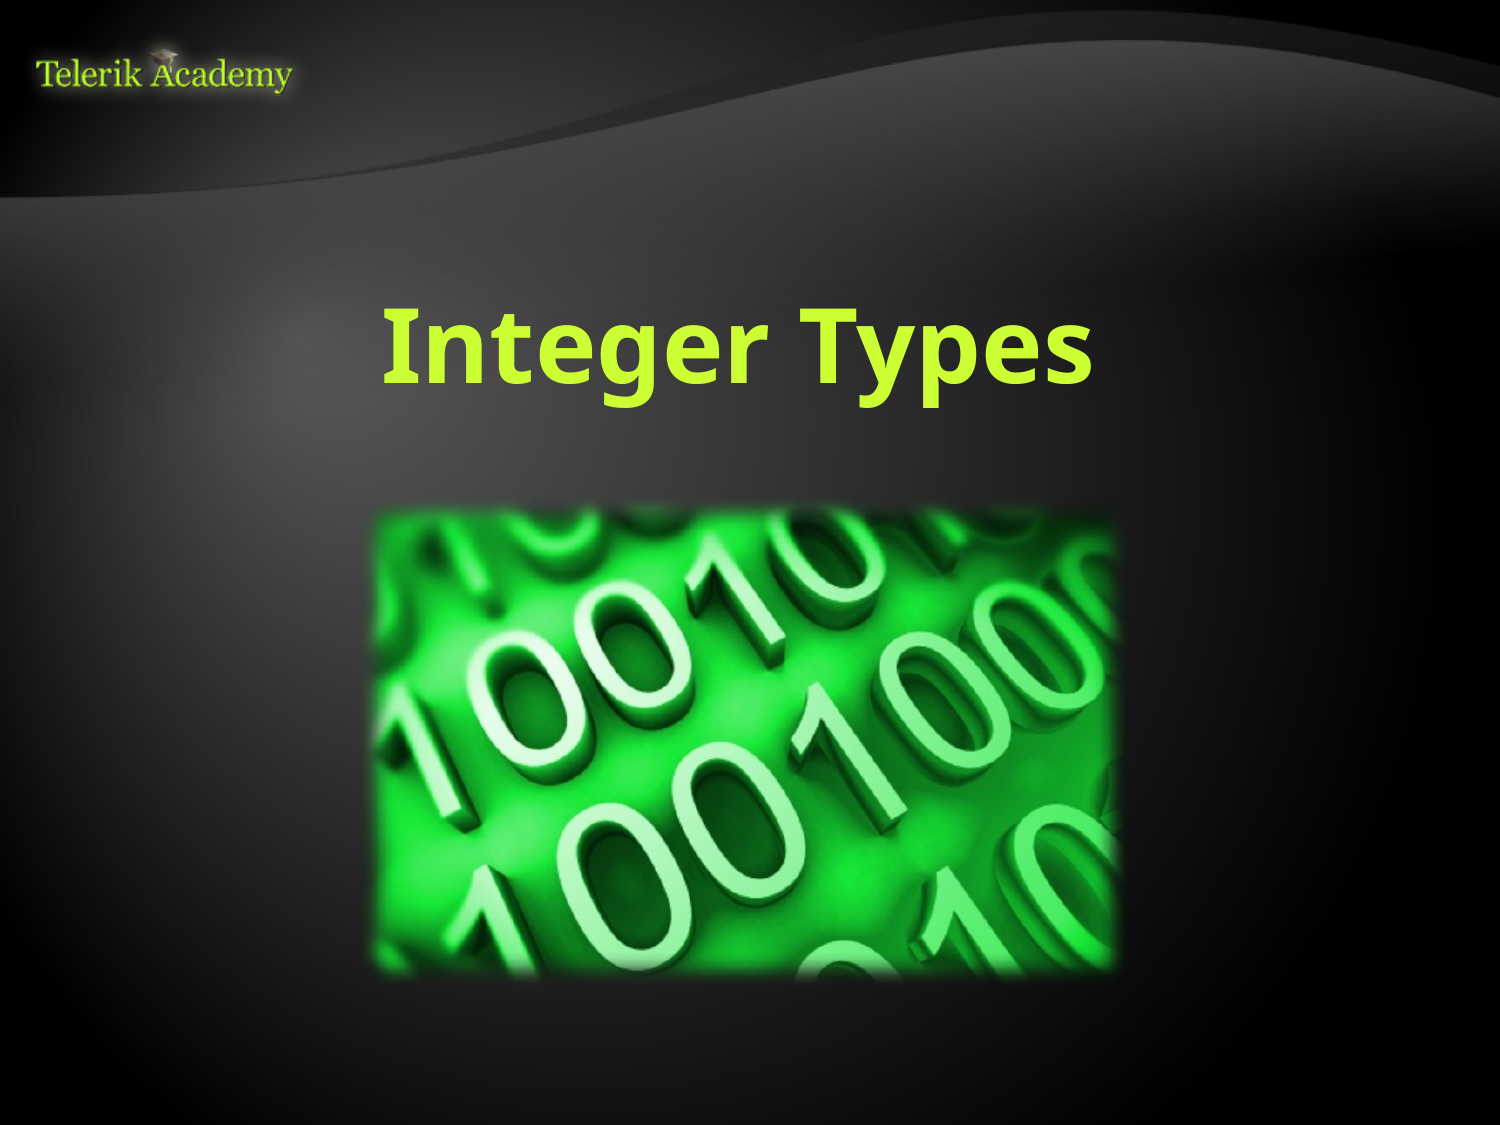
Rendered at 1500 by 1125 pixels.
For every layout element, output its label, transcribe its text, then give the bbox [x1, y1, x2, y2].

picture [0, 0, 1500, 1125]
title Integer Types [206, 275, 1270, 396]
